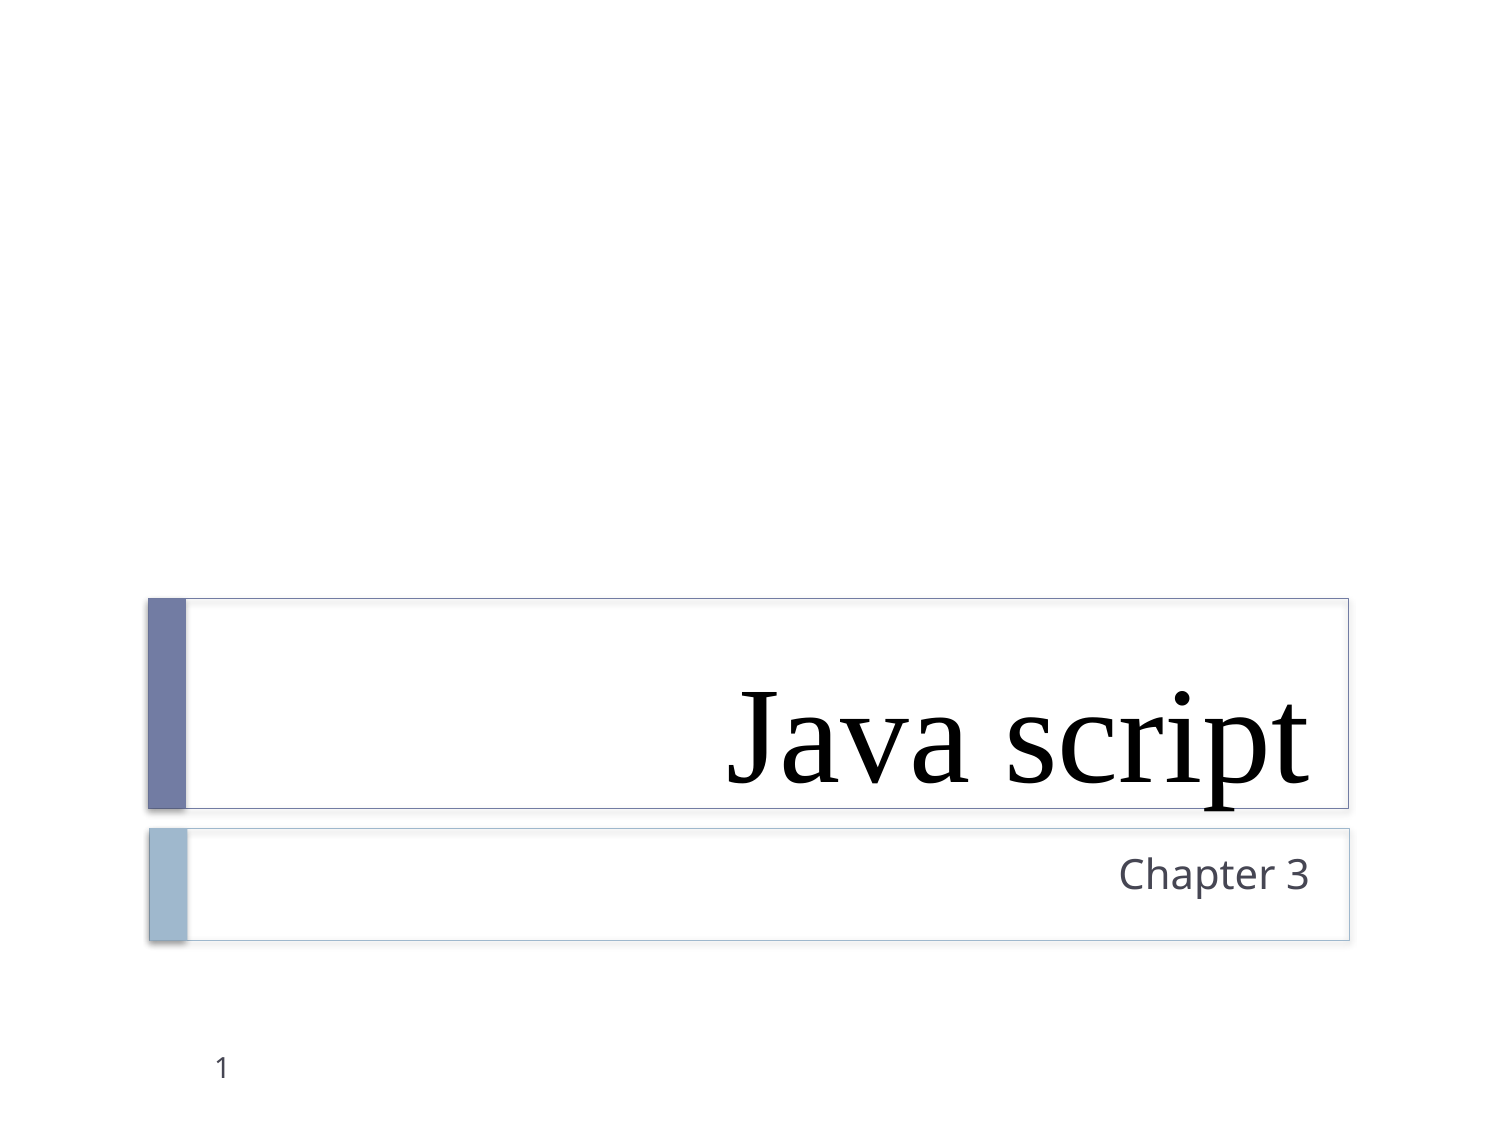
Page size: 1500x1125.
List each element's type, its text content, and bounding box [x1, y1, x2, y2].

subtitle Chapter 3 [200, 840, 1325, 929]
title Java script [200, 637, 1325, 800]
slide_number 1 [199, 1042, 400, 1103]
